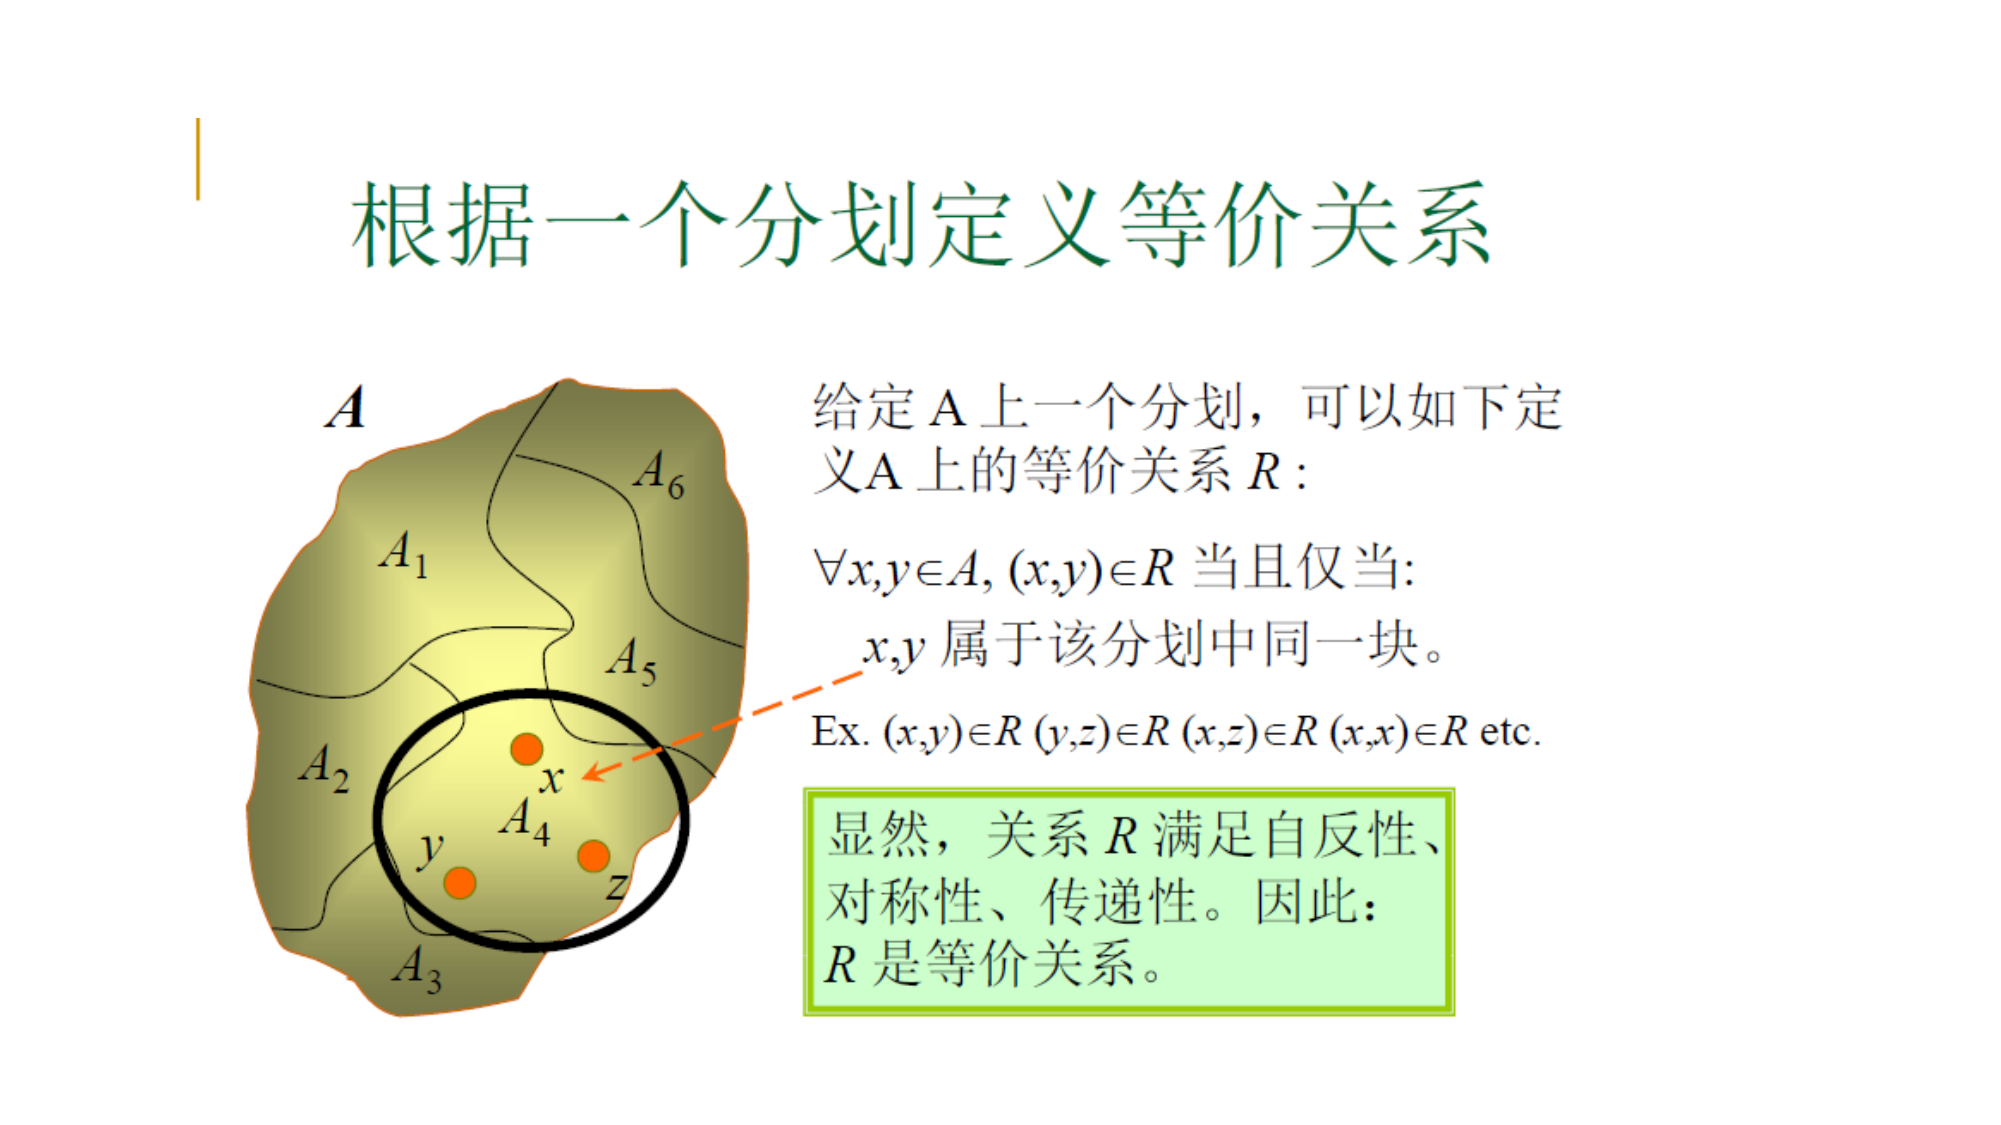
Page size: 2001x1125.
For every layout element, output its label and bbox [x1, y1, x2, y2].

list [156, 118, 1784, 1078]
